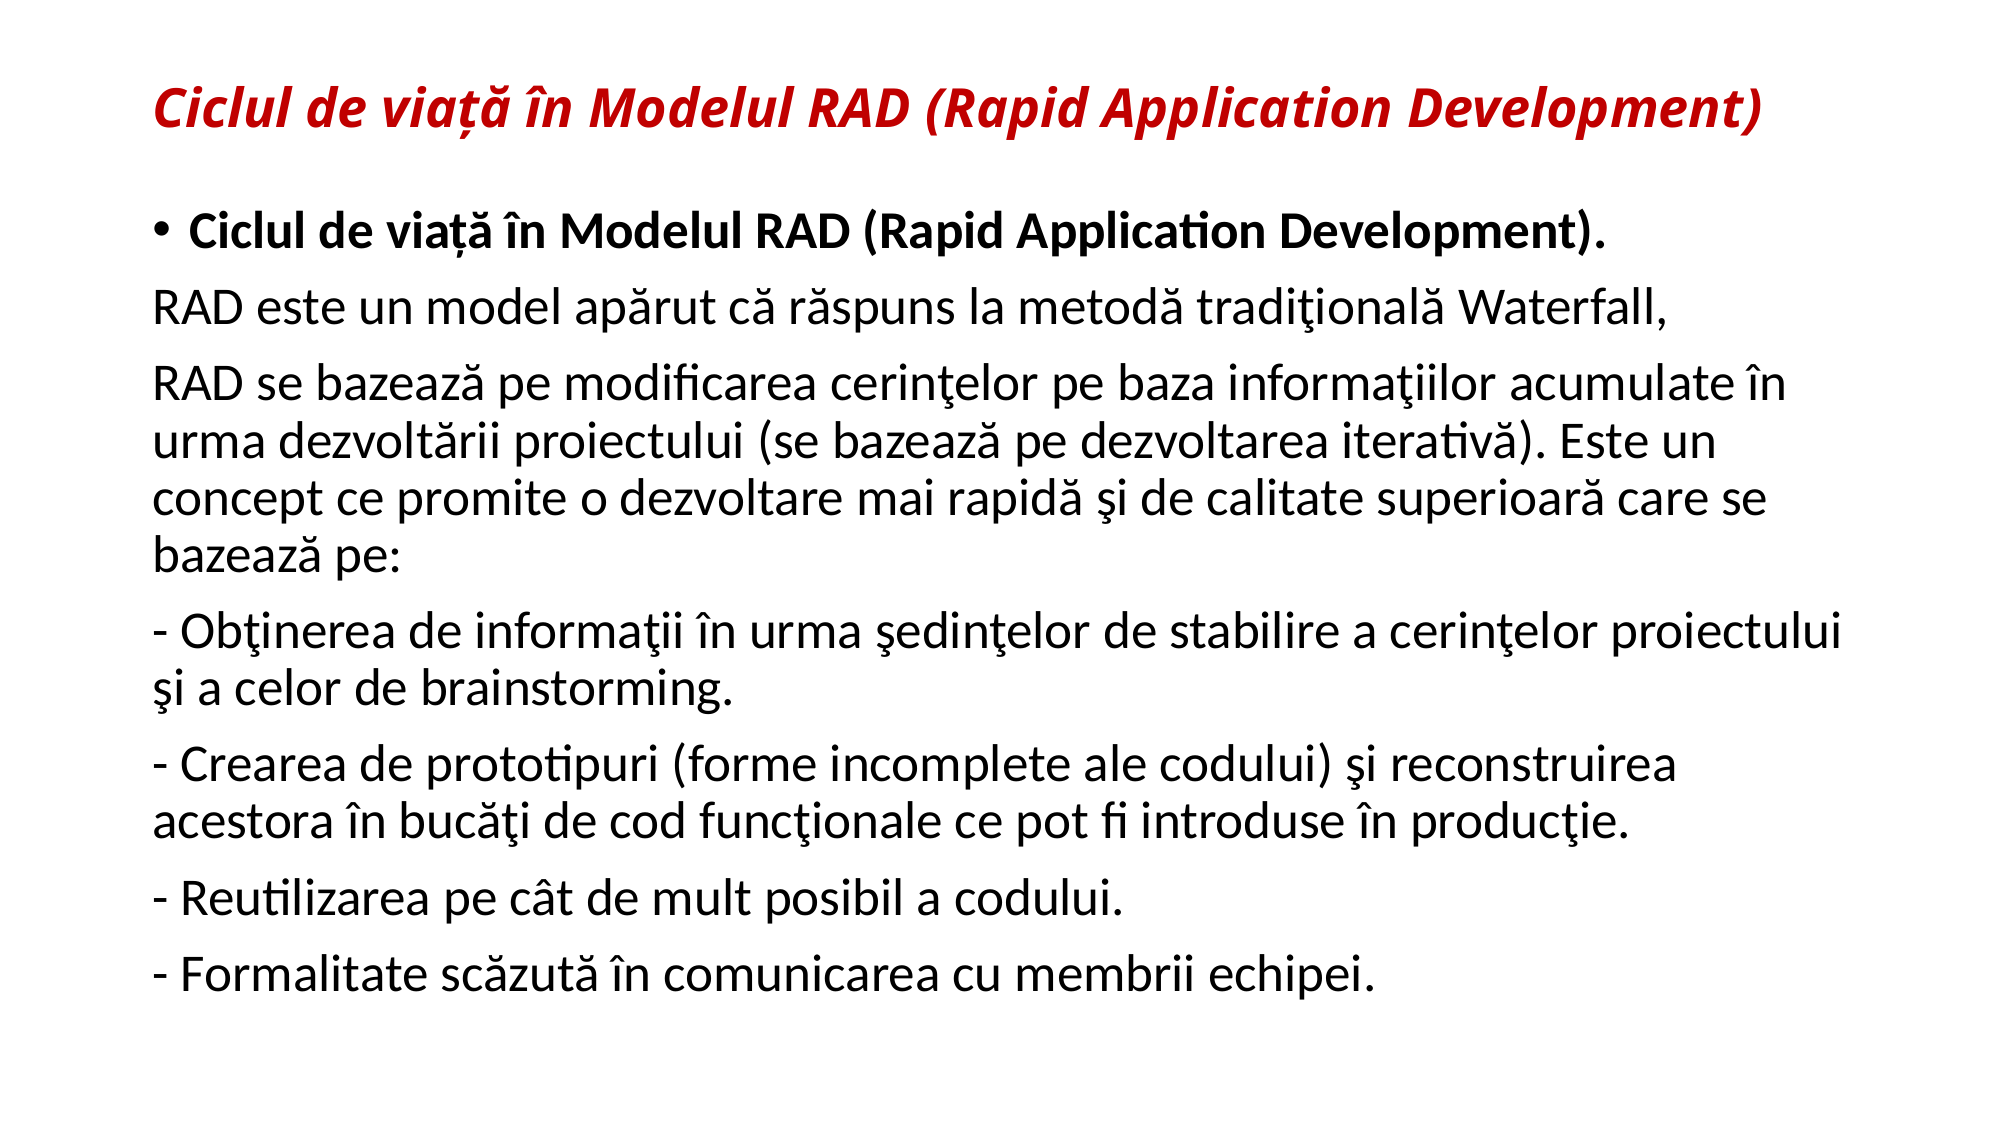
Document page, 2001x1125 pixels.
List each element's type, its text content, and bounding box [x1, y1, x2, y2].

title Ciclul de viață în Modelul RAD (Rapid Application Development) [137, 59, 1863, 160]
list Ciclul de viață în Modelul RAD (Rapid Application Development). RAD este un model apărut că răspuns la metodă tradiţională Waterfall, RAD se bazează pe modificarea cerinţelor pe baza informaţiilor acumulate în urma dezvoltării proiectului (se bazează pe dezvoltarea iterativă). Este un concept ce promite o dezvoltare mai rapidă şi de calitate superioară care se bazează pe: - Obţinerea de informaţii în urma şedinţelor de stabilire a cerinţelor proiectului şi a celor de brainstorming. - Crearea de prototipuri (forme incomplete ale codului) şi reconstruirea acestora în bucăţi de cod funcţionale ce pot fi introduse în producţie. - Reutilizarea pe cât de mult posibil a codului. - Formalitate scăzută în comunicarea cu membrii echipei. [137, 195, 1863, 1014]
